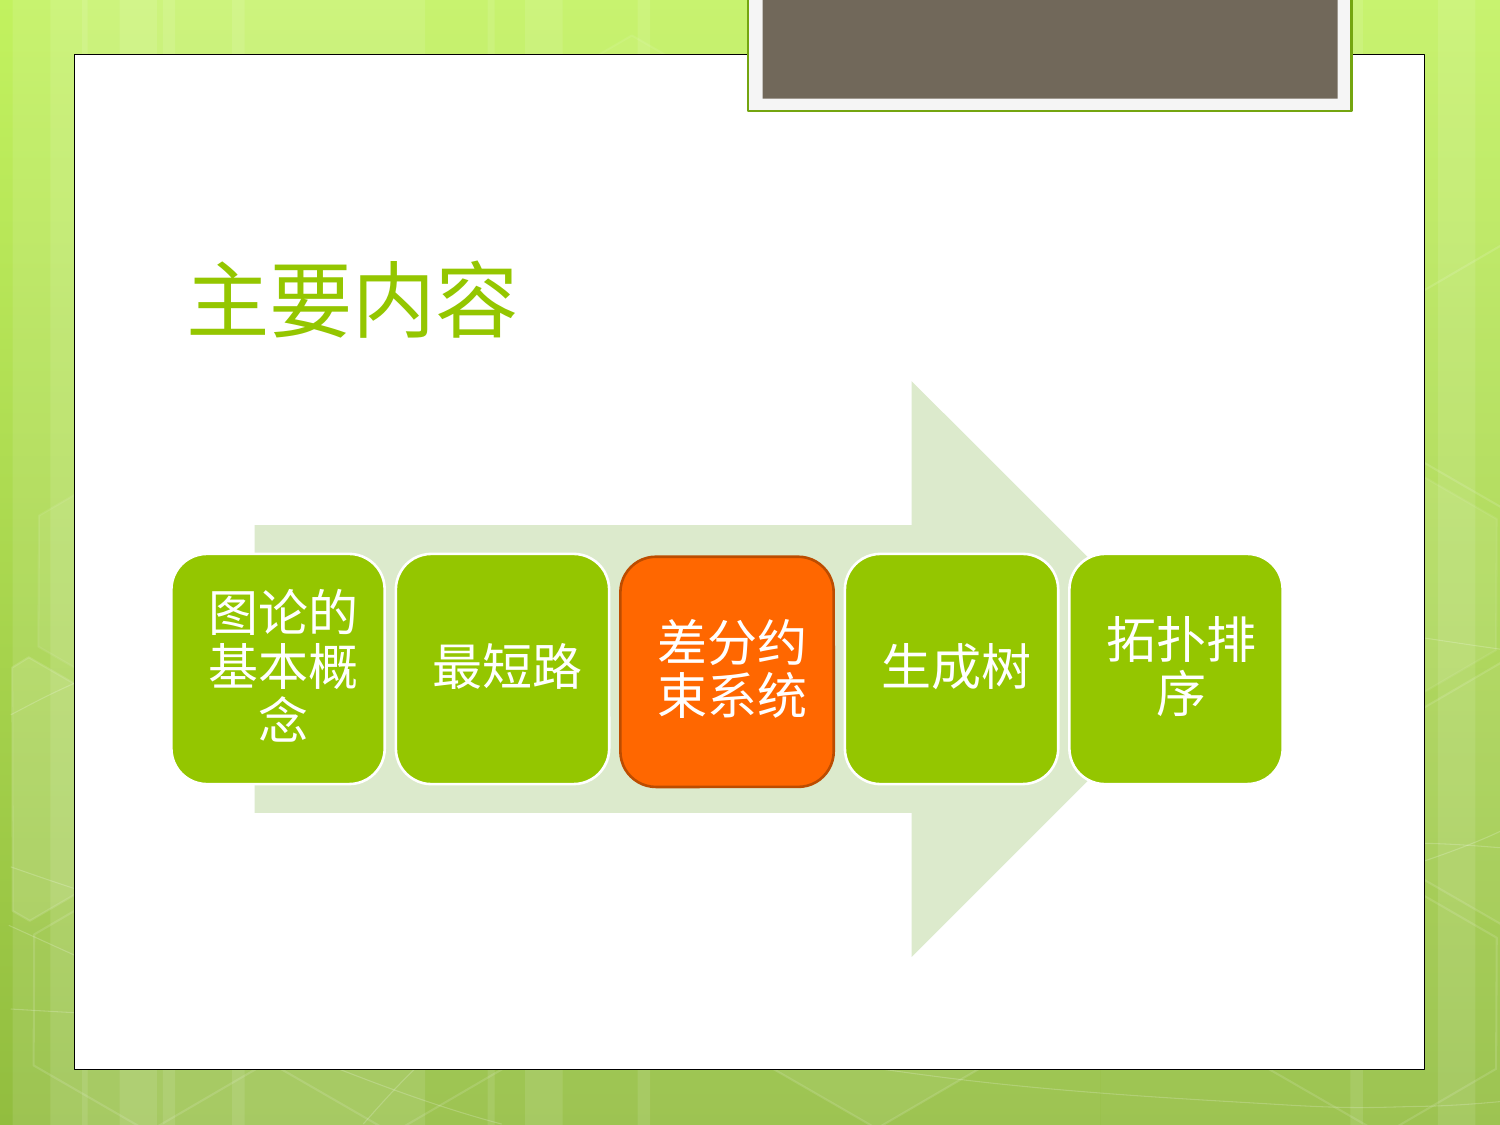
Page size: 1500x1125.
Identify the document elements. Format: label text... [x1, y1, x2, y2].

title 主要内容 [171, 168, 1324, 357]
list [170, 380, 1284, 958]
